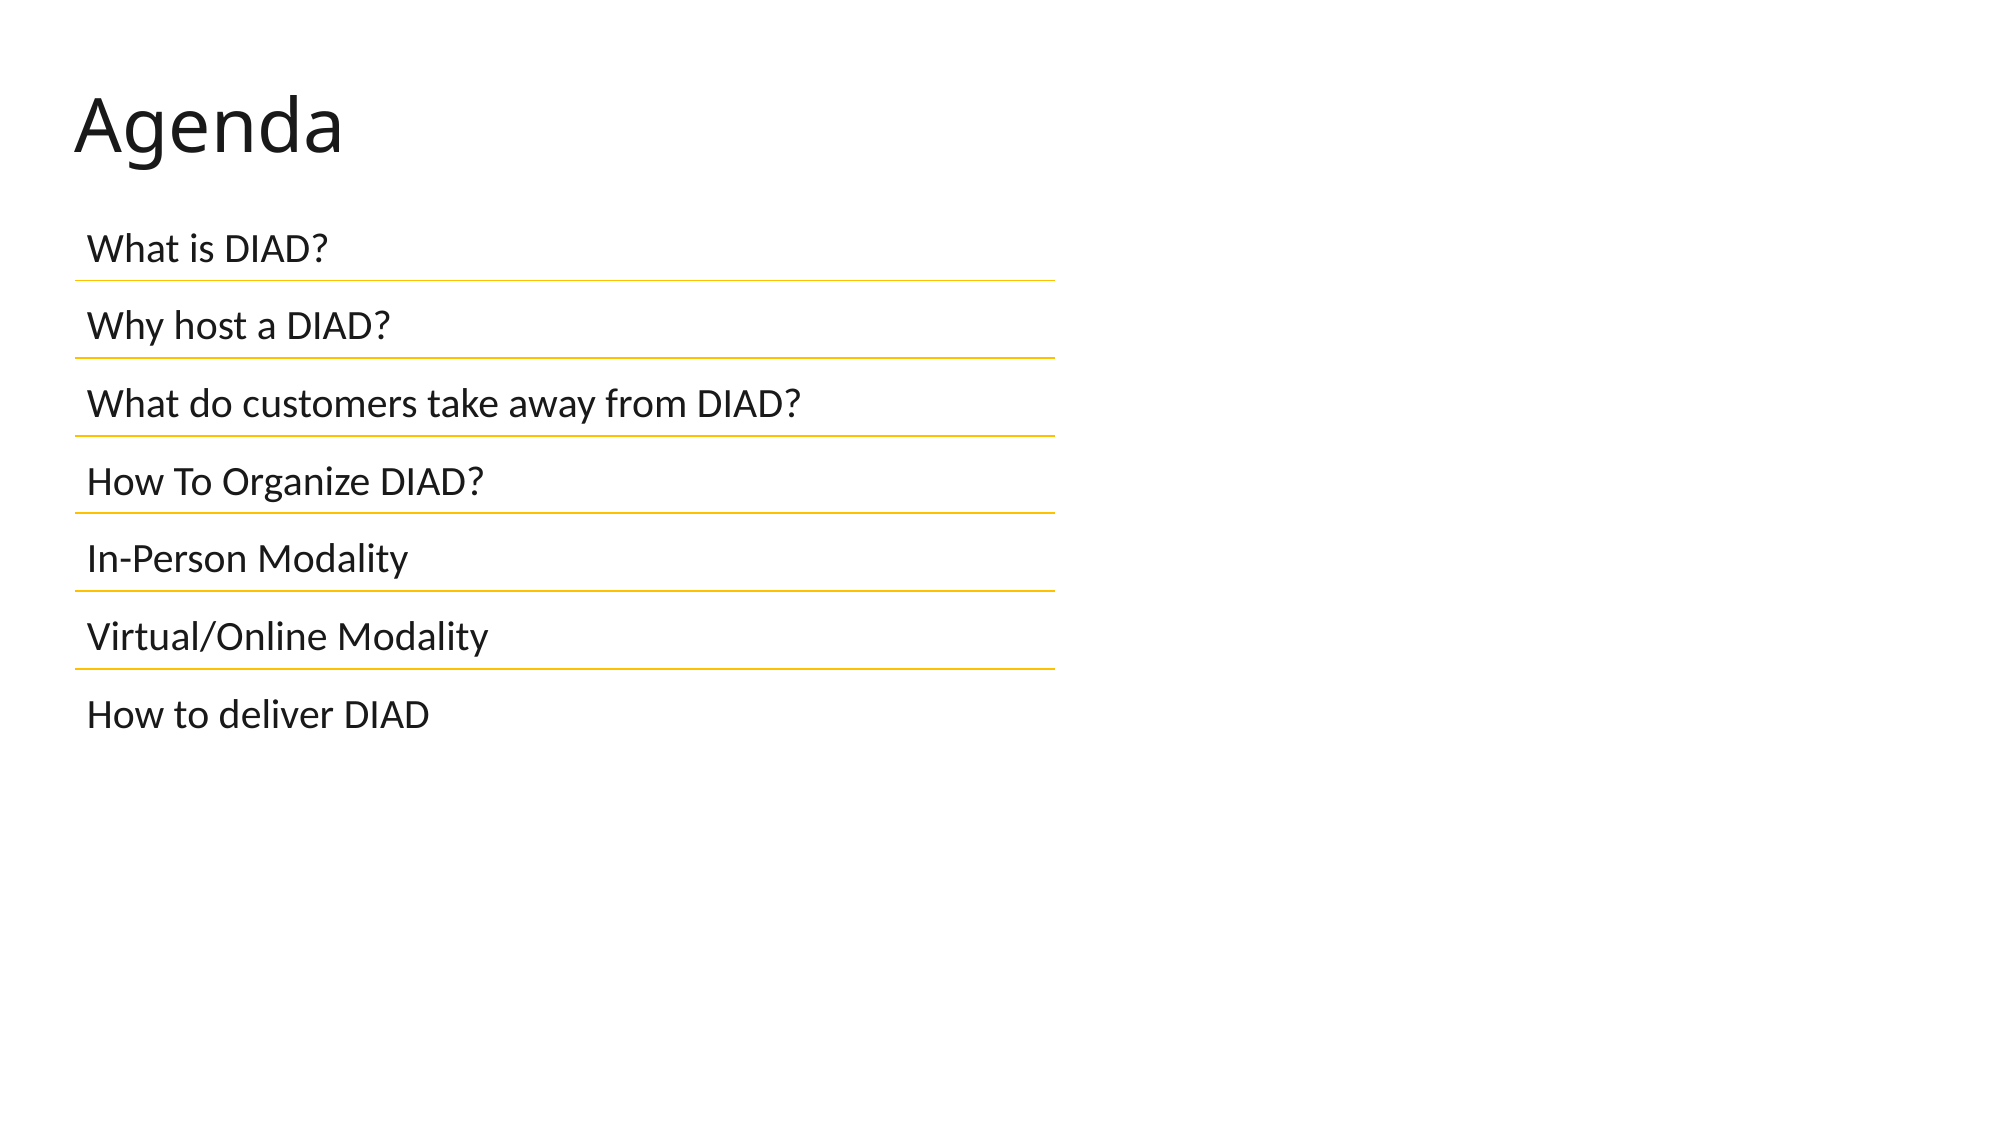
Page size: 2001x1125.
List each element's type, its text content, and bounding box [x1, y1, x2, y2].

table_cell What do customers take away from DIAD? [75, 359, 1055, 435]
table_cell Why host a DIAD? [75, 281, 1055, 357]
title Agenda [74, 100, 1930, 170]
table_header What is DIAD? [75, 224, 1055, 280]
table_cell Virtual/Online Modality [75, 592, 1055, 668]
table_cell How to deliver DIAD [75, 670, 1055, 746]
table_cell How To Organize DIAD? [75, 437, 1055, 512]
table_cell In-Person Modality [75, 514, 1055, 590]
